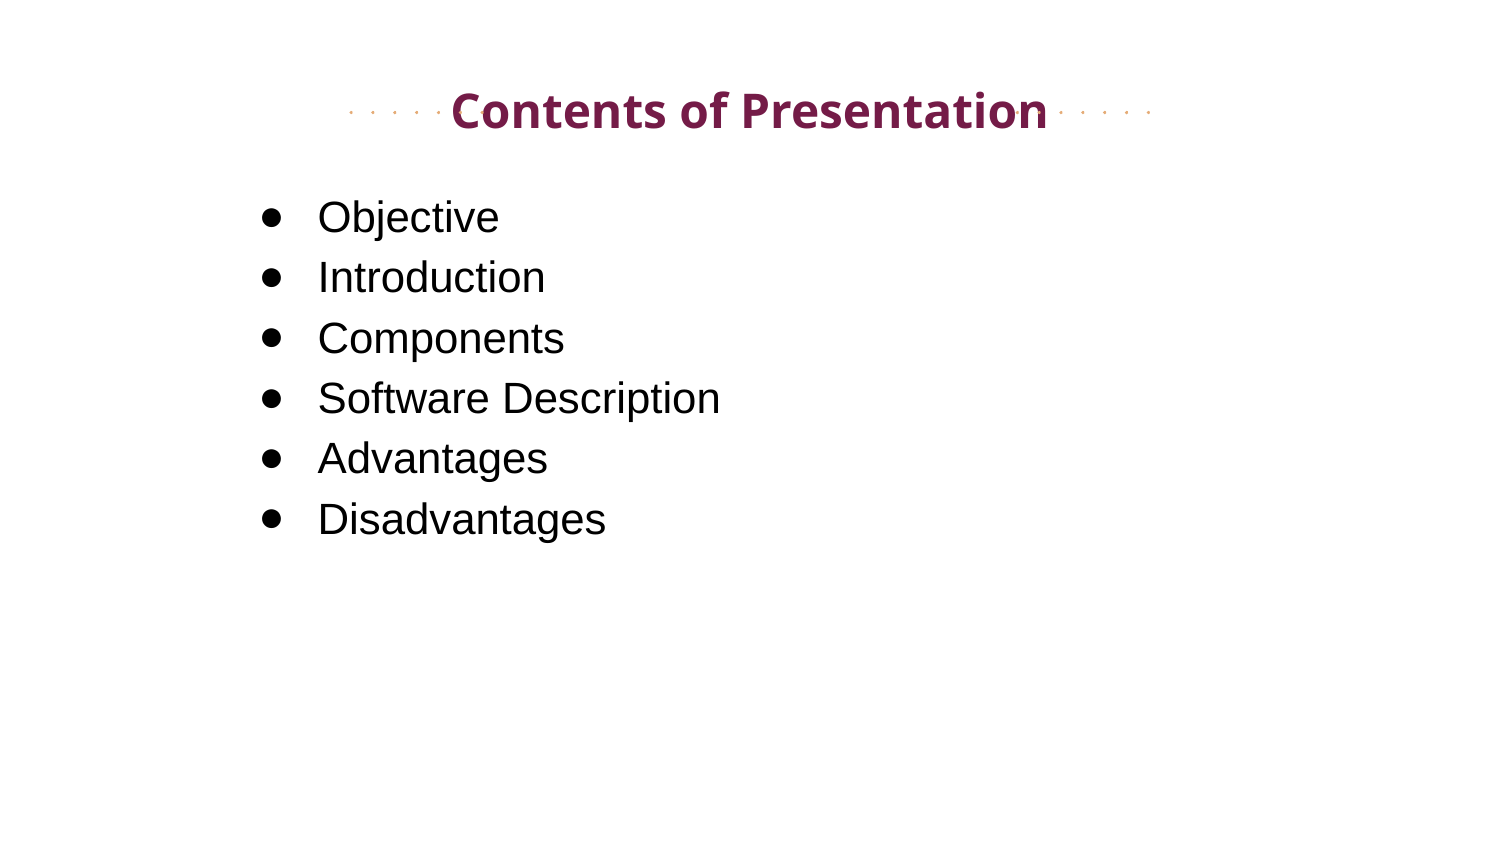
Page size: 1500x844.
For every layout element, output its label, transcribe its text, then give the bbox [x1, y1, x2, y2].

list Objective Introduction Components Software Description Advantages Disadvantages [227, 165, 1333, 719]
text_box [349, 110, 485, 115]
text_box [1015, 110, 1151, 115]
title Contents of Presentation [278, 65, 1222, 160]
